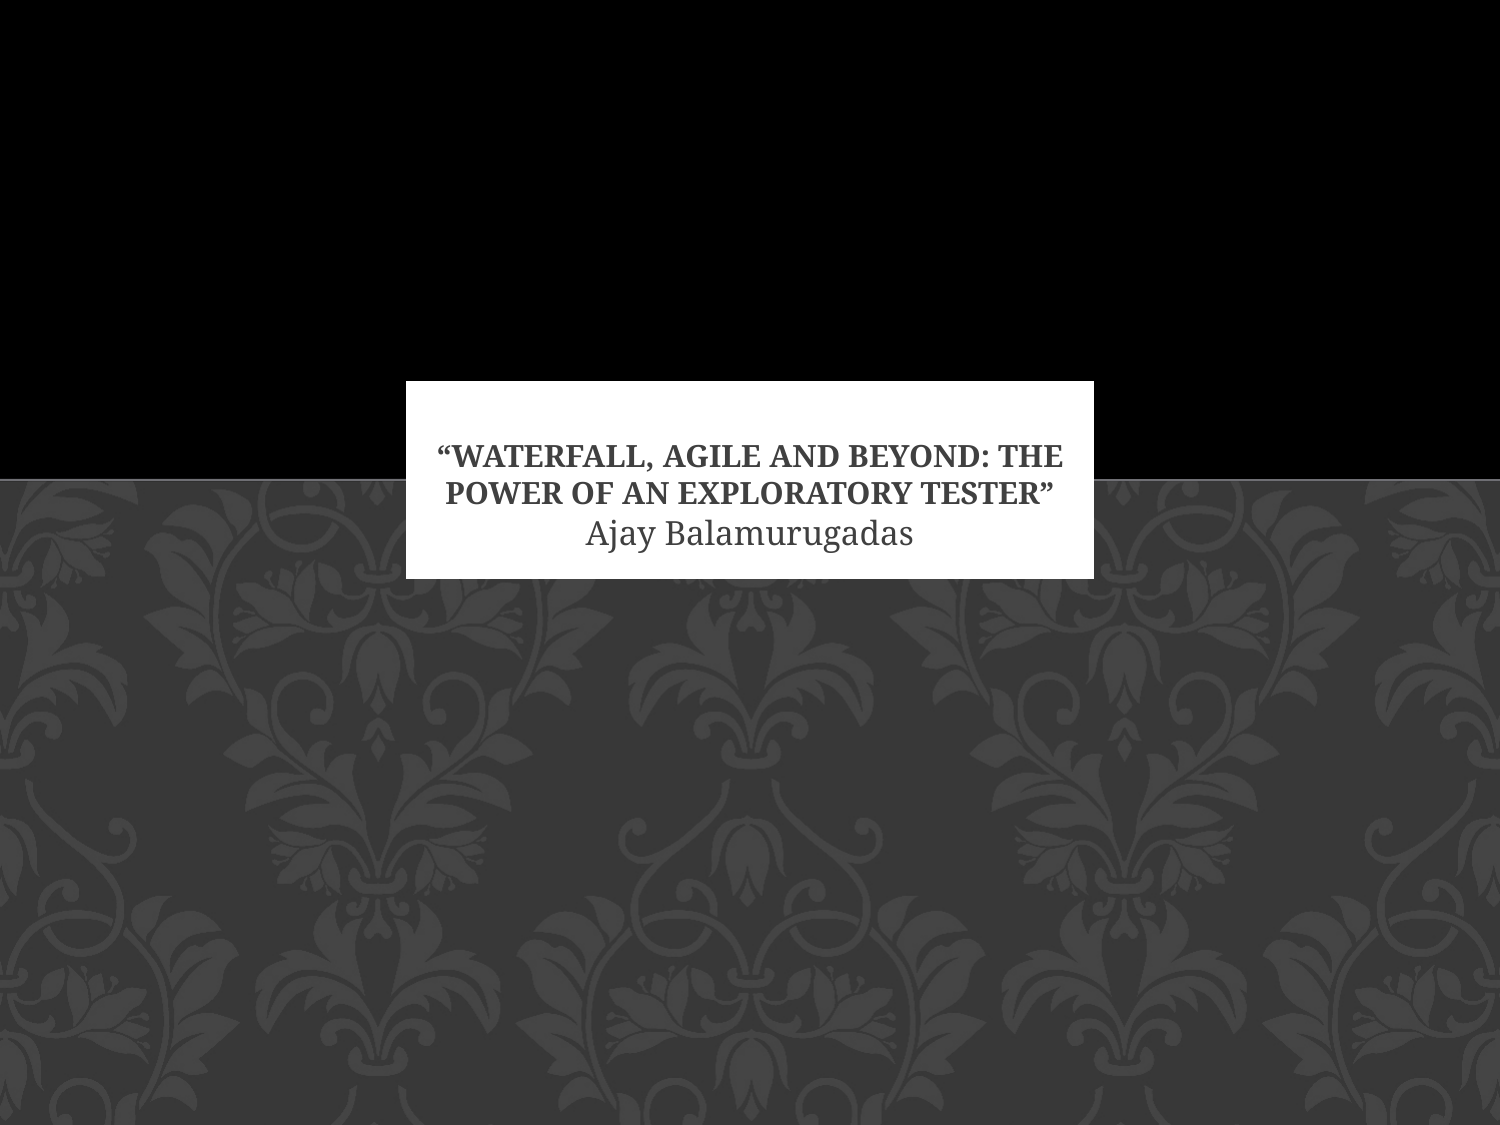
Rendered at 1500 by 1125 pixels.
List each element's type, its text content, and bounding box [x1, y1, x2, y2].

title “Waterfall, Agile and beyond: The power of an Exploratory tester” [415, 406, 1085, 517]
subtitle Ajay Balamurugadas [420, 517, 1080, 583]
